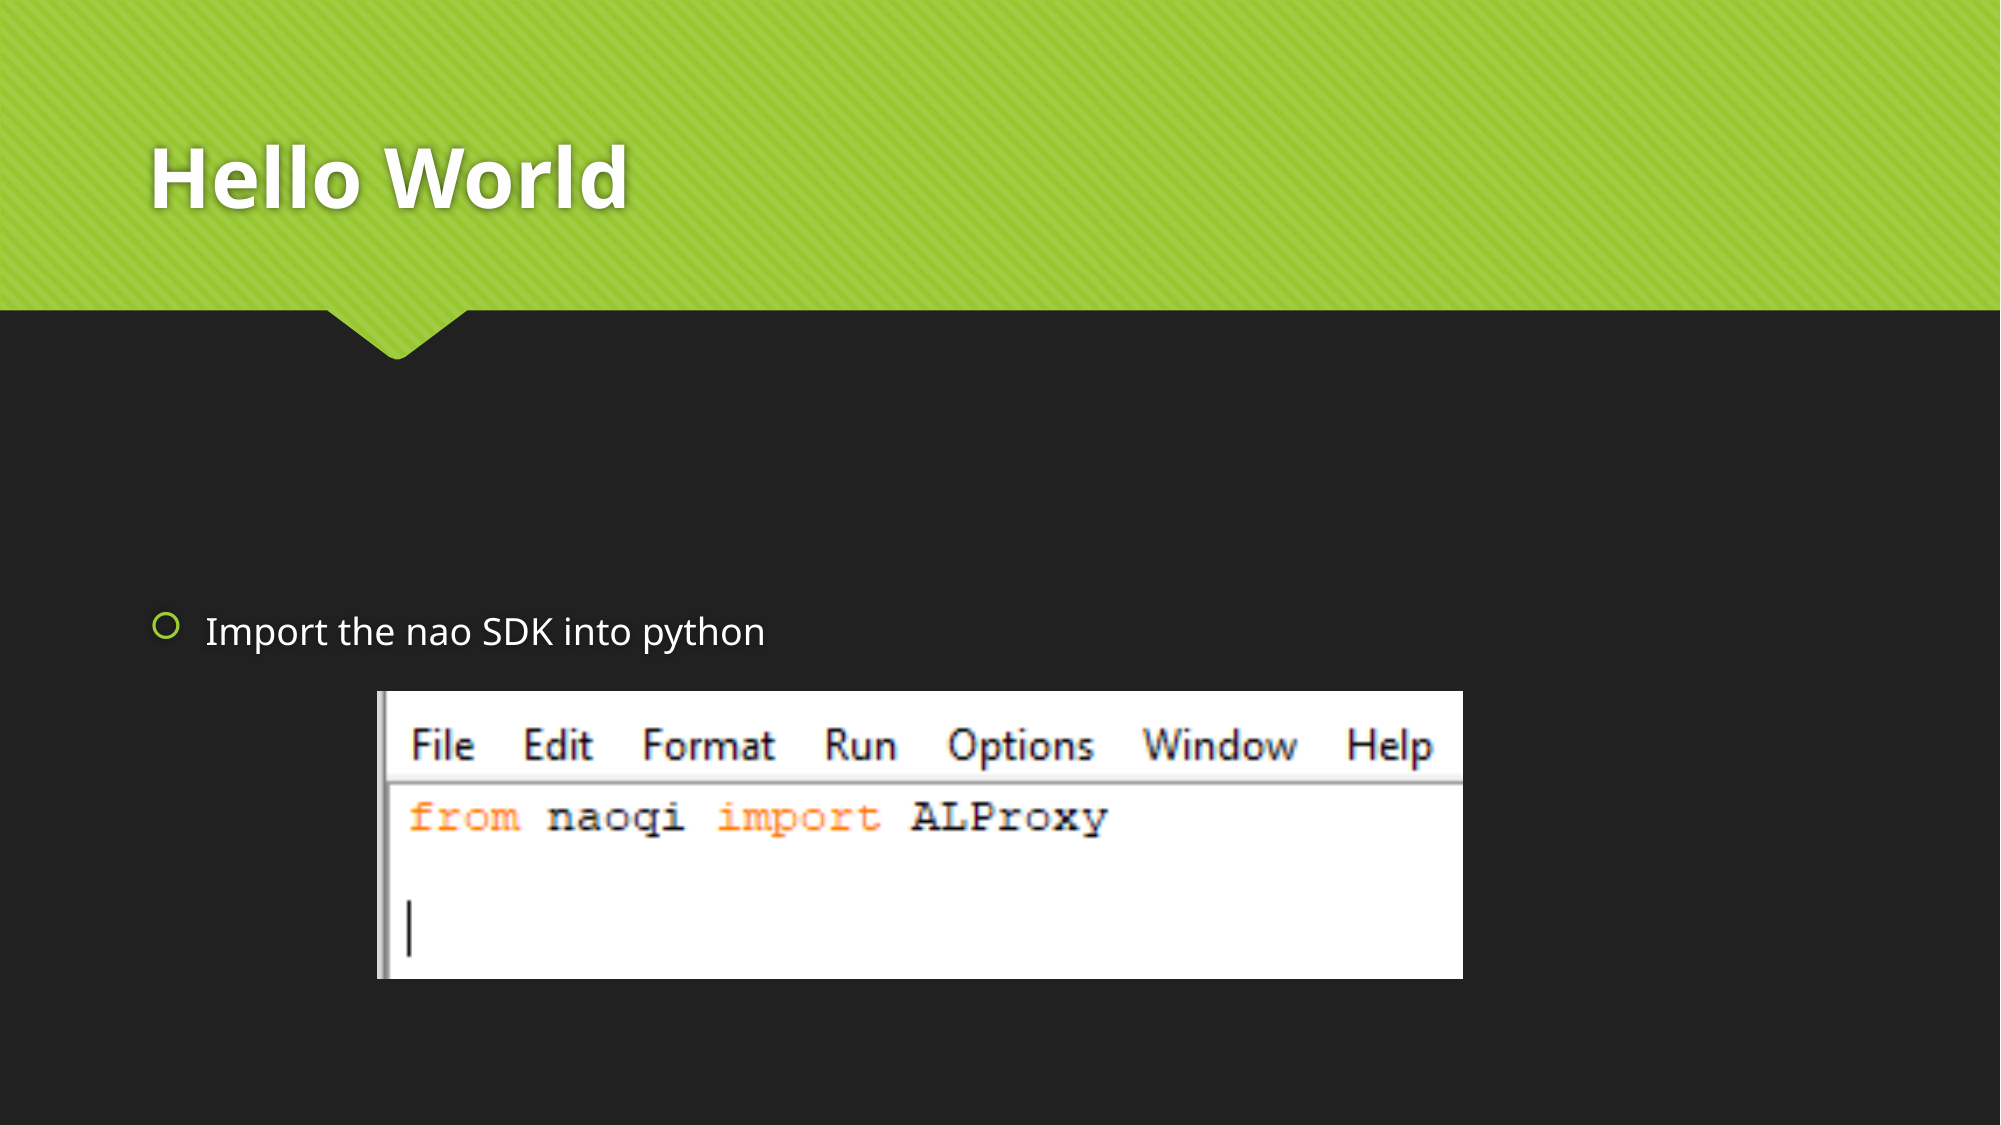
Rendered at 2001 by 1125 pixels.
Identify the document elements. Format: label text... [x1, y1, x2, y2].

picture [376, 691, 1463, 979]
title Hello World [132, 73, 1868, 233]
list Import the nao SDK into python [134, 364, 1866, 962]
